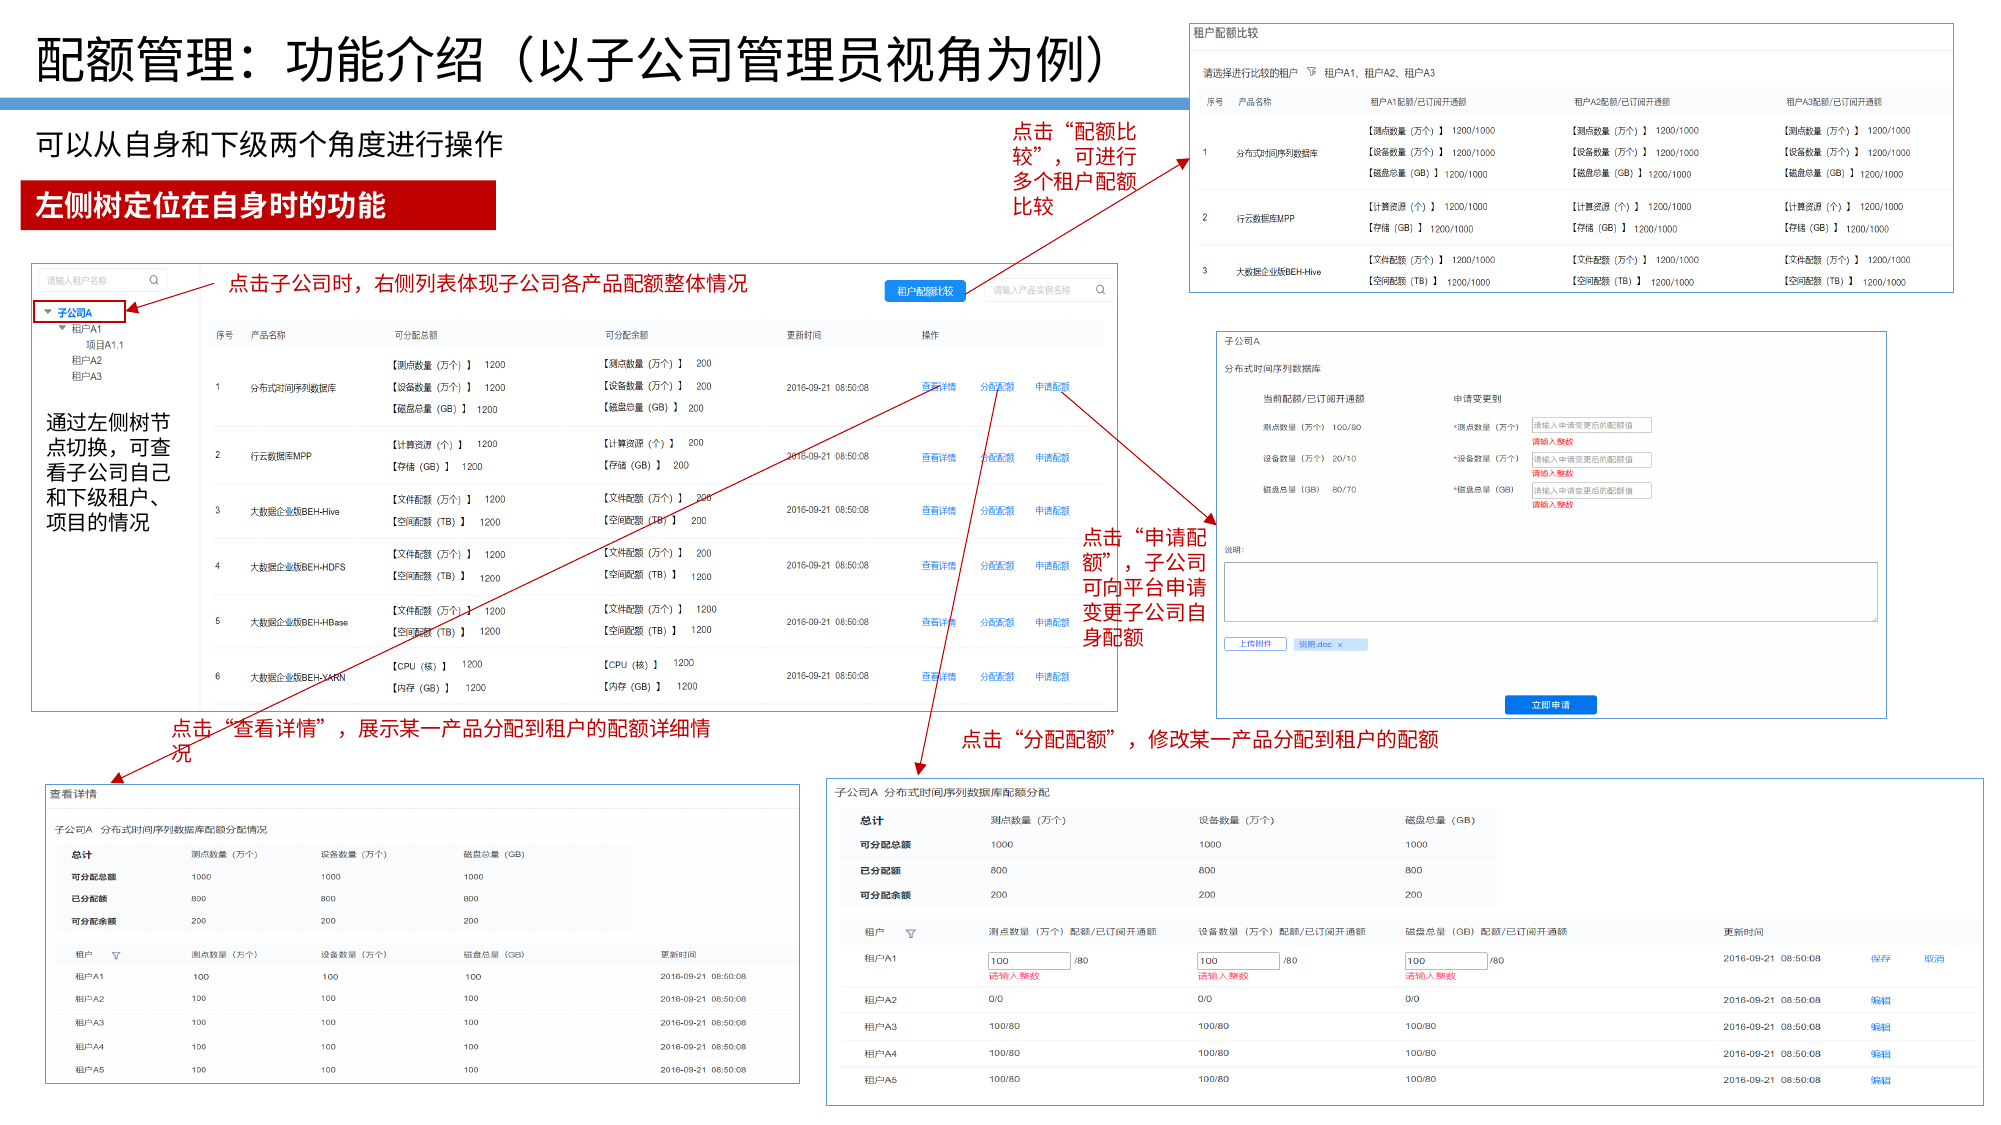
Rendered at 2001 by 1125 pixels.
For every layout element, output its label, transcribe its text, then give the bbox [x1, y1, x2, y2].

picture [31, 263, 1118, 712]
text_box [125, 283, 215, 312]
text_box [110, 385, 941, 784]
text_box 点击“申请配额”，子公司可向平台申请变更子公司自身配额 [1118, 526, 1216, 655]
text_box 可以从自身和下级两个角度进行操作 [20, 118, 544, 169]
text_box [917, 389, 998, 776]
text_box 点击“分配配额”，修改某一产品分配到租户的配额 [998, 719, 1531, 760]
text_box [1061, 391, 1217, 526]
picture [1216, 331, 1887, 719]
picture [826, 778, 1984, 1106]
picture [1189, 23, 1954, 293]
text_box 配额管理：功能介绍（以子公司管理员视角为例） [20, 21, 1330, 96]
text_box 点击“配额比较”，可进行多个租户配额比较 [997, 111, 1157, 158]
text_box [0, 97, 1189, 111]
picture [45, 784, 800, 1084]
text_box 左侧树定位在自身时的功能 [20, 179, 497, 231]
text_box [965, 158, 1190, 295]
